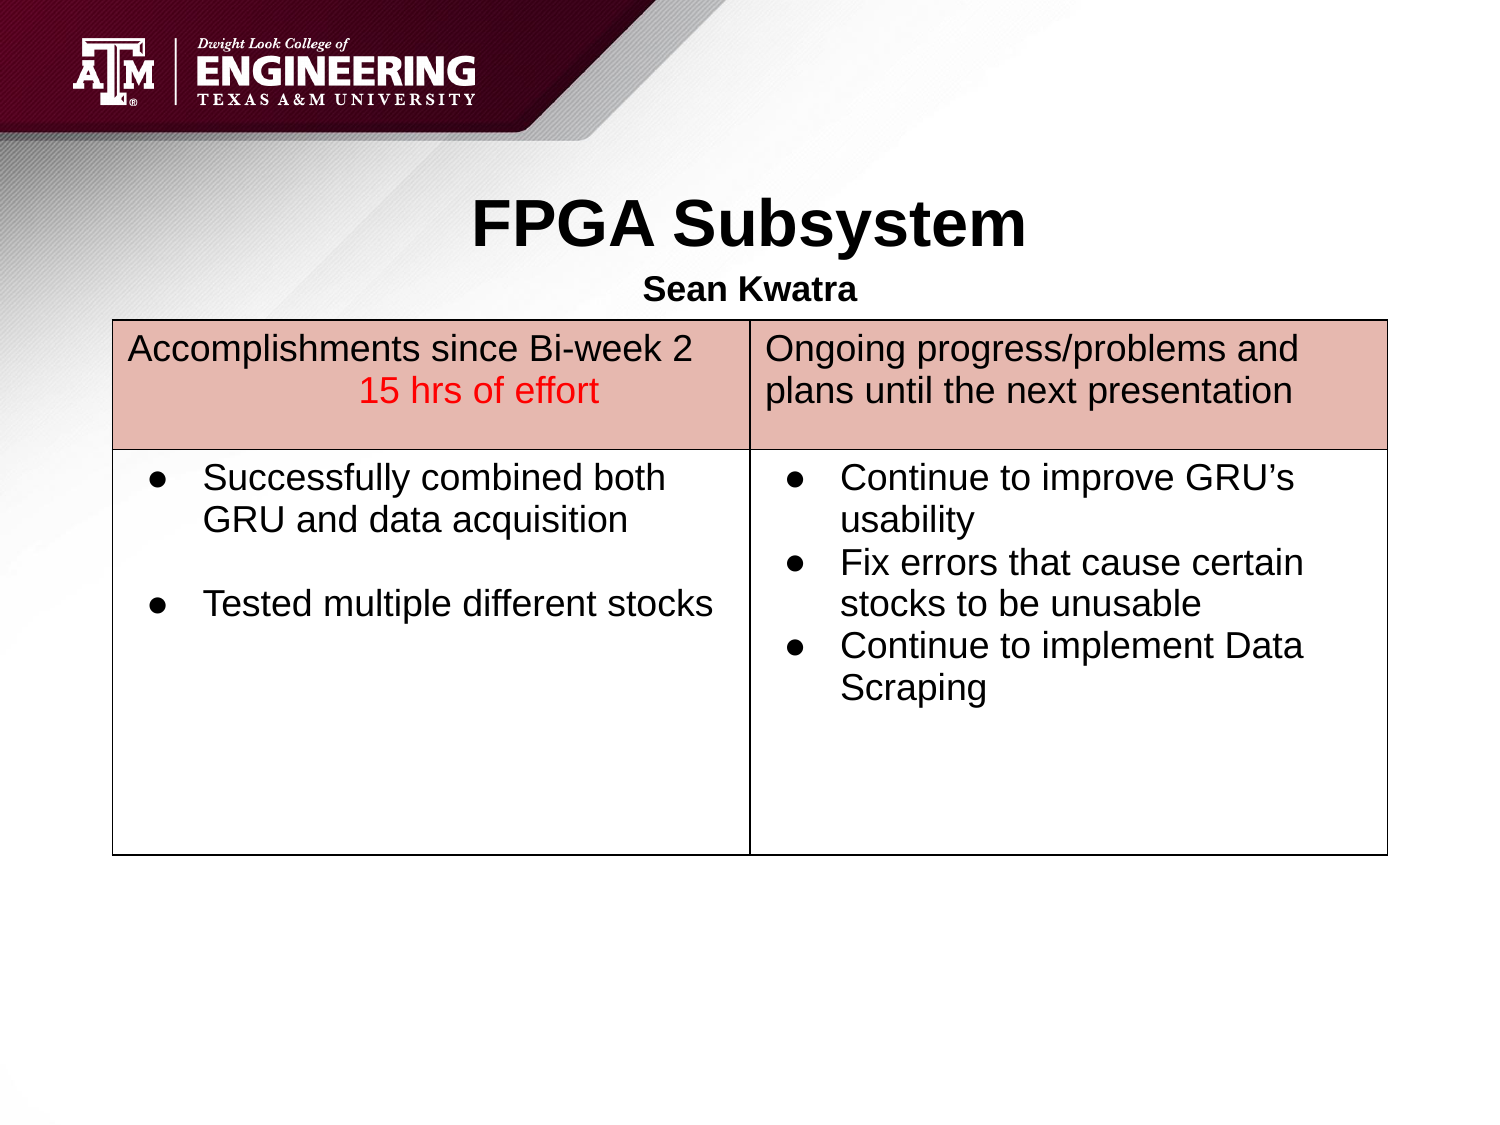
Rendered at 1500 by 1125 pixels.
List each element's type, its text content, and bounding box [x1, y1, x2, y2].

picture [0, 0, 1500, 1125]
title FPGA Subsystem Sean Kwatra [75, 172, 1425, 304]
table_header Ongoing progress/problems and plans until the next presentation [751, 321, 1387, 449]
table_cell Continue to improve GRU’s usability Fix errors that cause certain stocks to be unusable Continue to implement Data Scraping [751, 450, 1387, 854]
table_cell Successfully combined both GRU and data acquisition Tested multiple different stocks [113, 450, 749, 854]
table_header Accomplishments since Bi-week 2 15 hrs of effort [113, 321, 749, 449]
